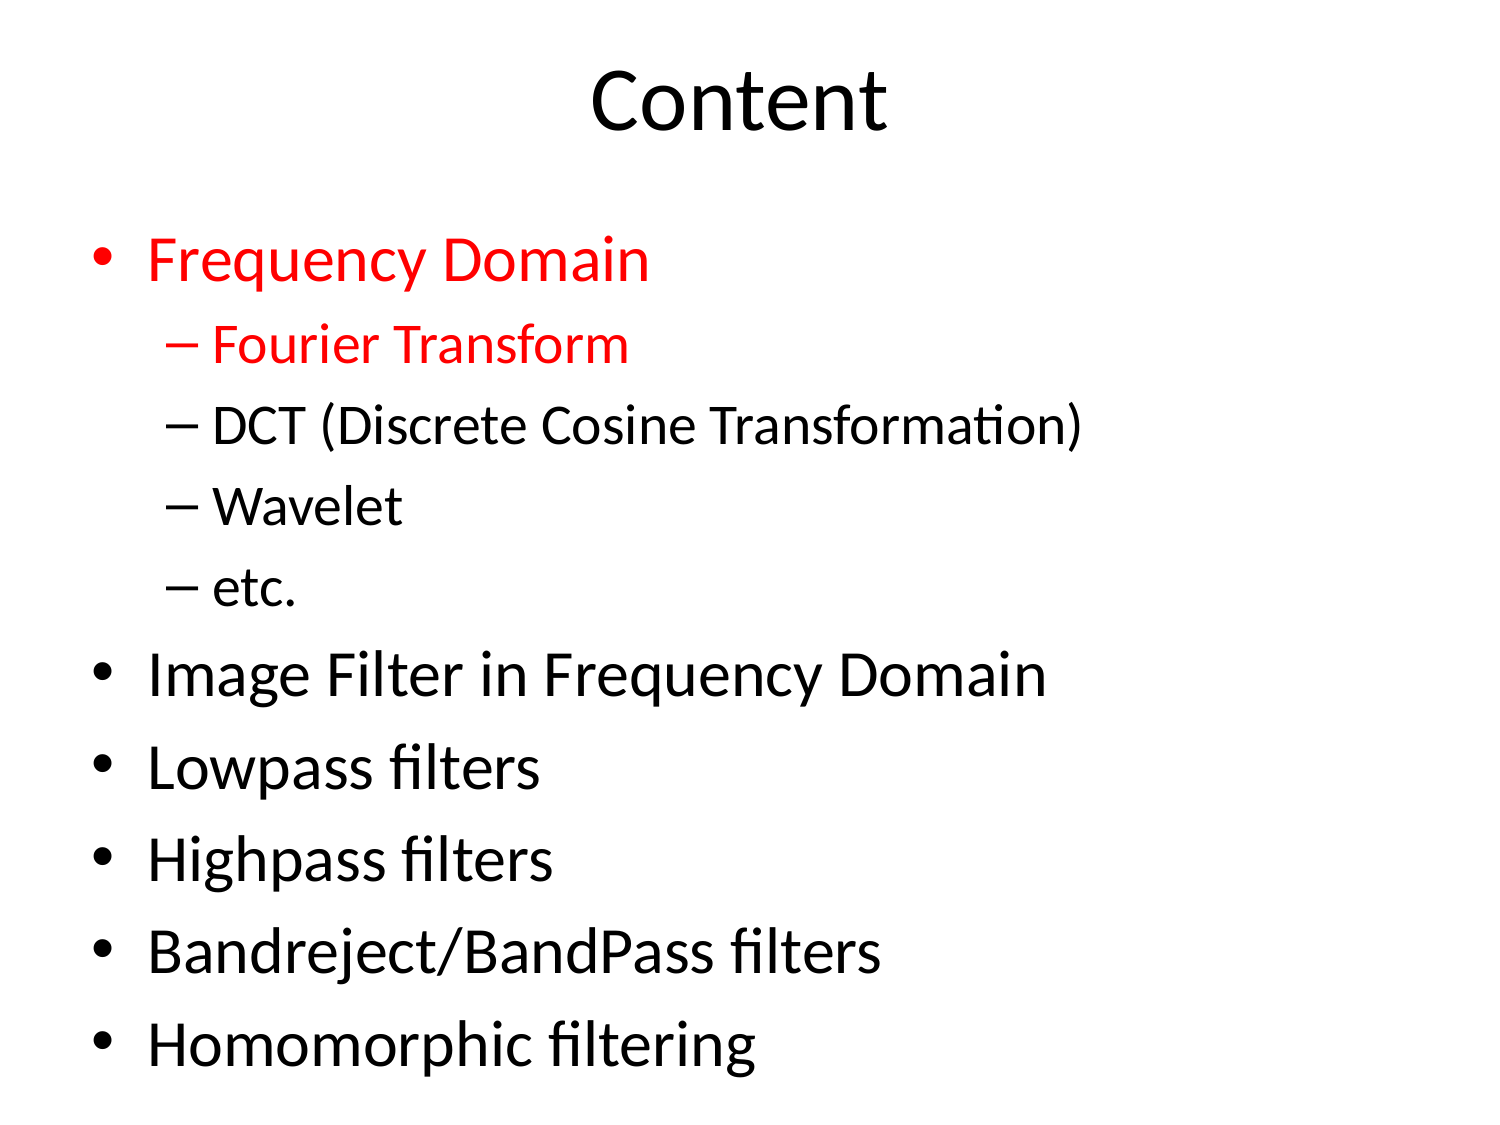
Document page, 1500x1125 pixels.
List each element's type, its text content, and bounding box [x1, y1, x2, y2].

title Content [64, 0, 1415, 188]
list Frequency Domain Fourier Transform DCT (Discrete Cosine Transformation) Wavelet etc. Image Filter in Frequency Domain Lowpass filters Highpass filters Bandreject/BandPass filters Homomorphic filtering [76, 208, 1414, 1094]
